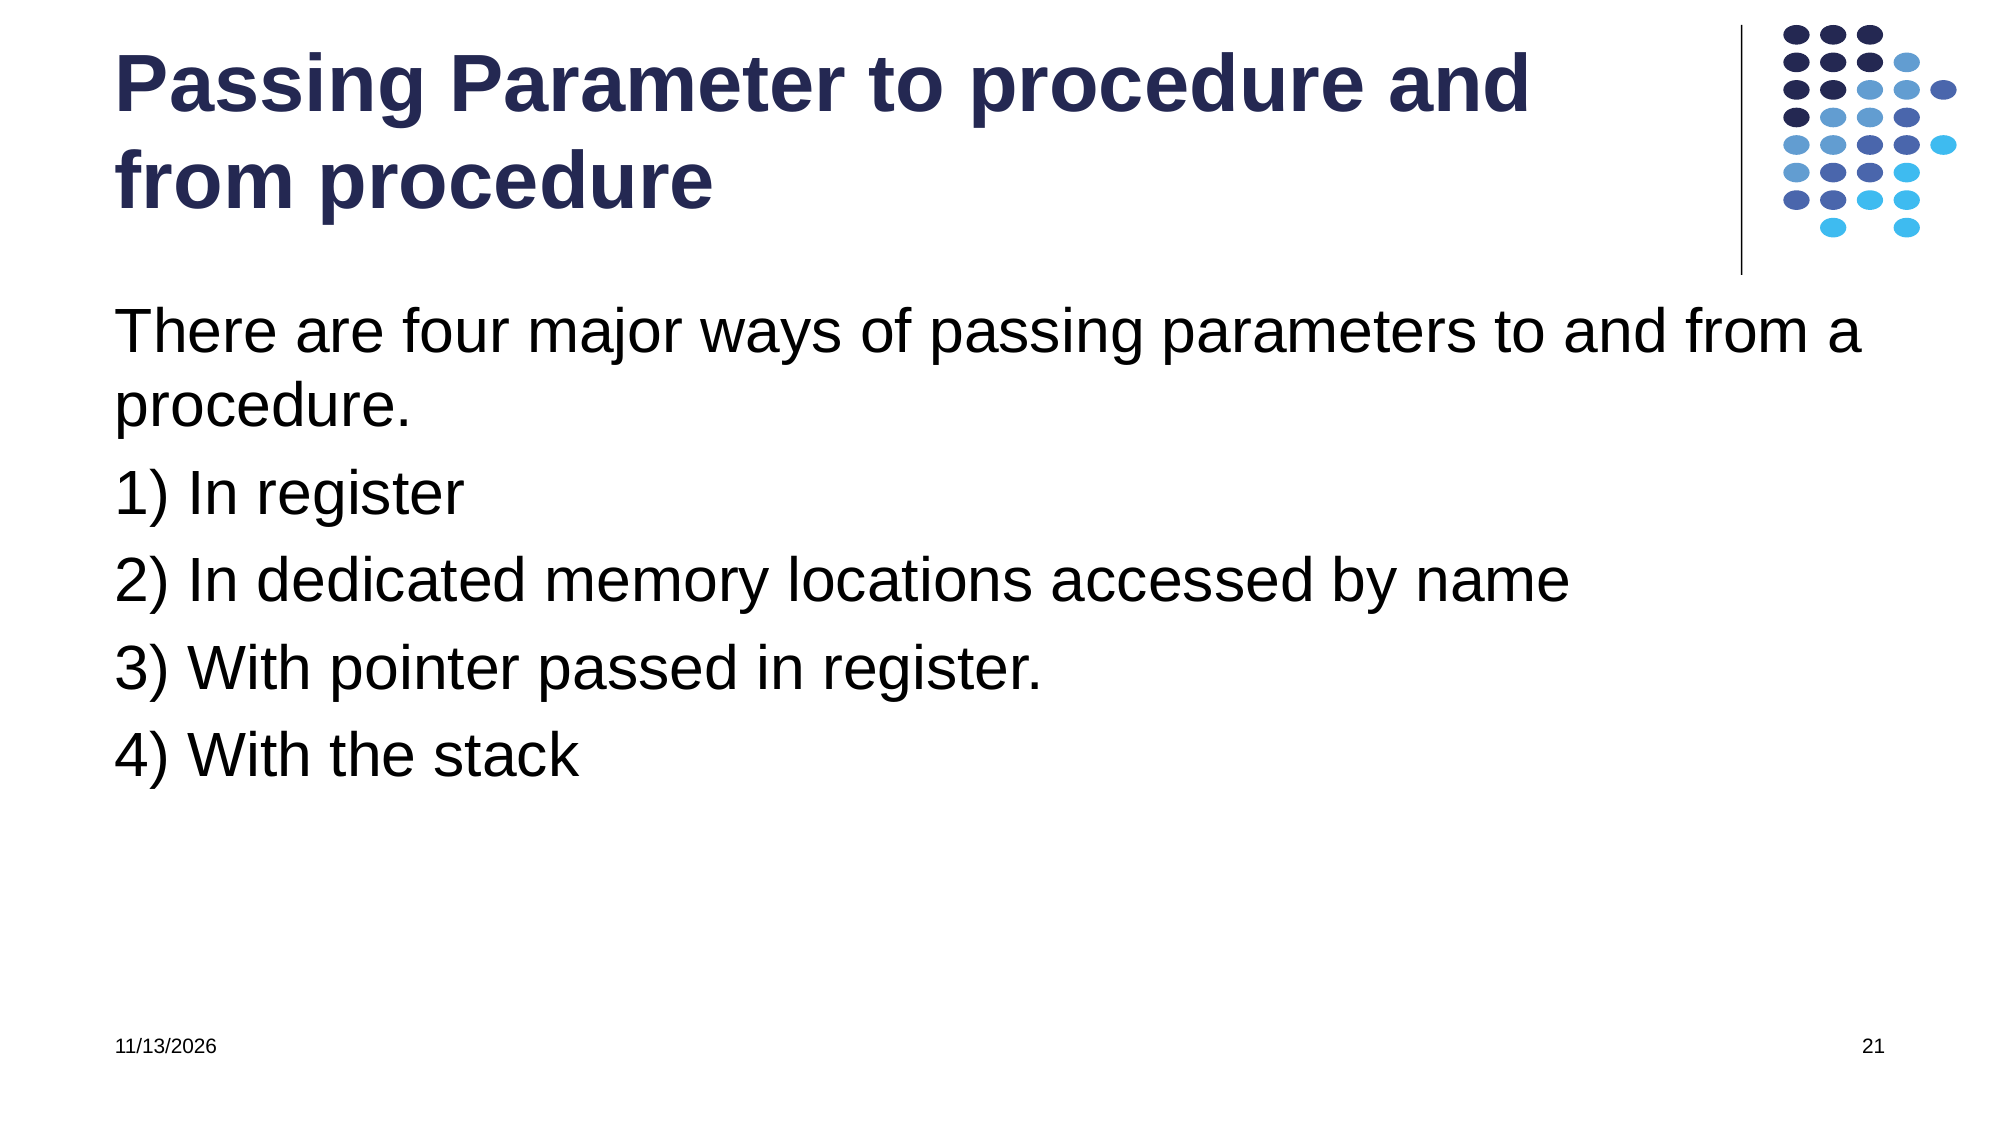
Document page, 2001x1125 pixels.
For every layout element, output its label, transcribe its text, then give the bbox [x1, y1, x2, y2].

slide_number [99, 1025, 567, 1100]
list There are four major ways of passing parameters to and from a procedure. 1) In register 2) In dedicated memory locations accessed by name 3) With pointer passed in register. 4) With the stack [99, 282, 1900, 1006]
title Passing Parameter to procedure and from procedure [99, 20, 1750, 233]
slide_number 21 [1433, 1025, 1900, 1100]
